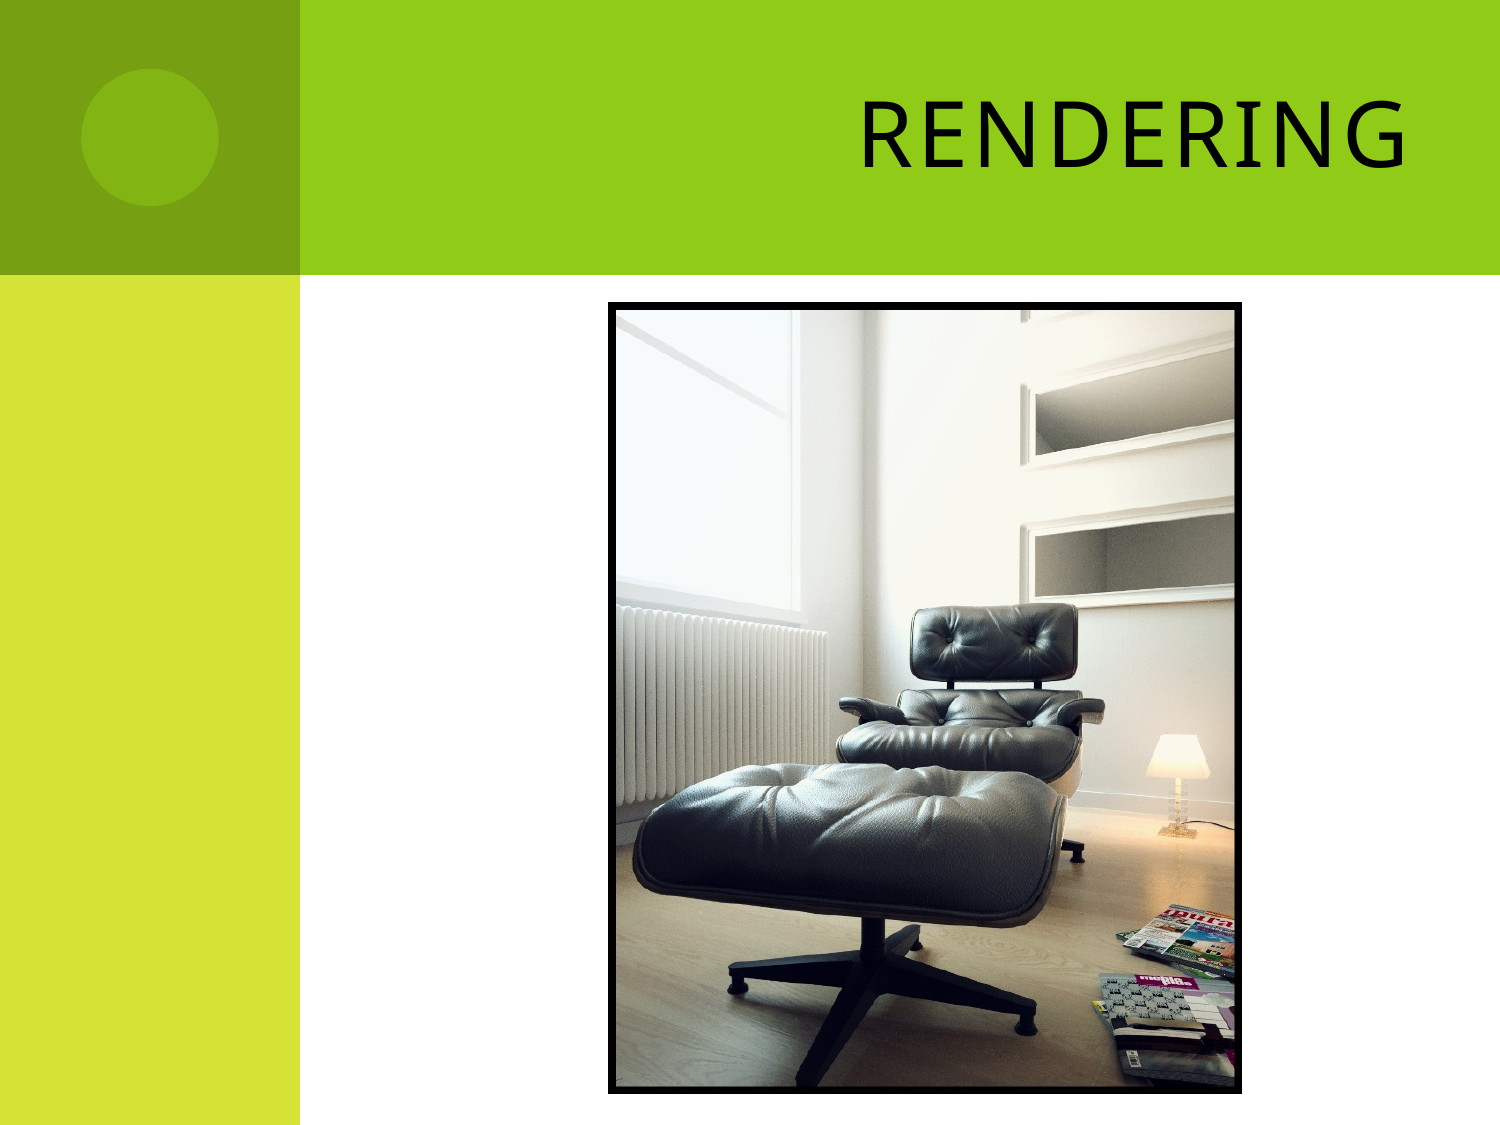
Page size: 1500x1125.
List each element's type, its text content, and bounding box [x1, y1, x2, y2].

title Rendering [399, 37, 1425, 225]
picture [608, 302, 1242, 1095]
